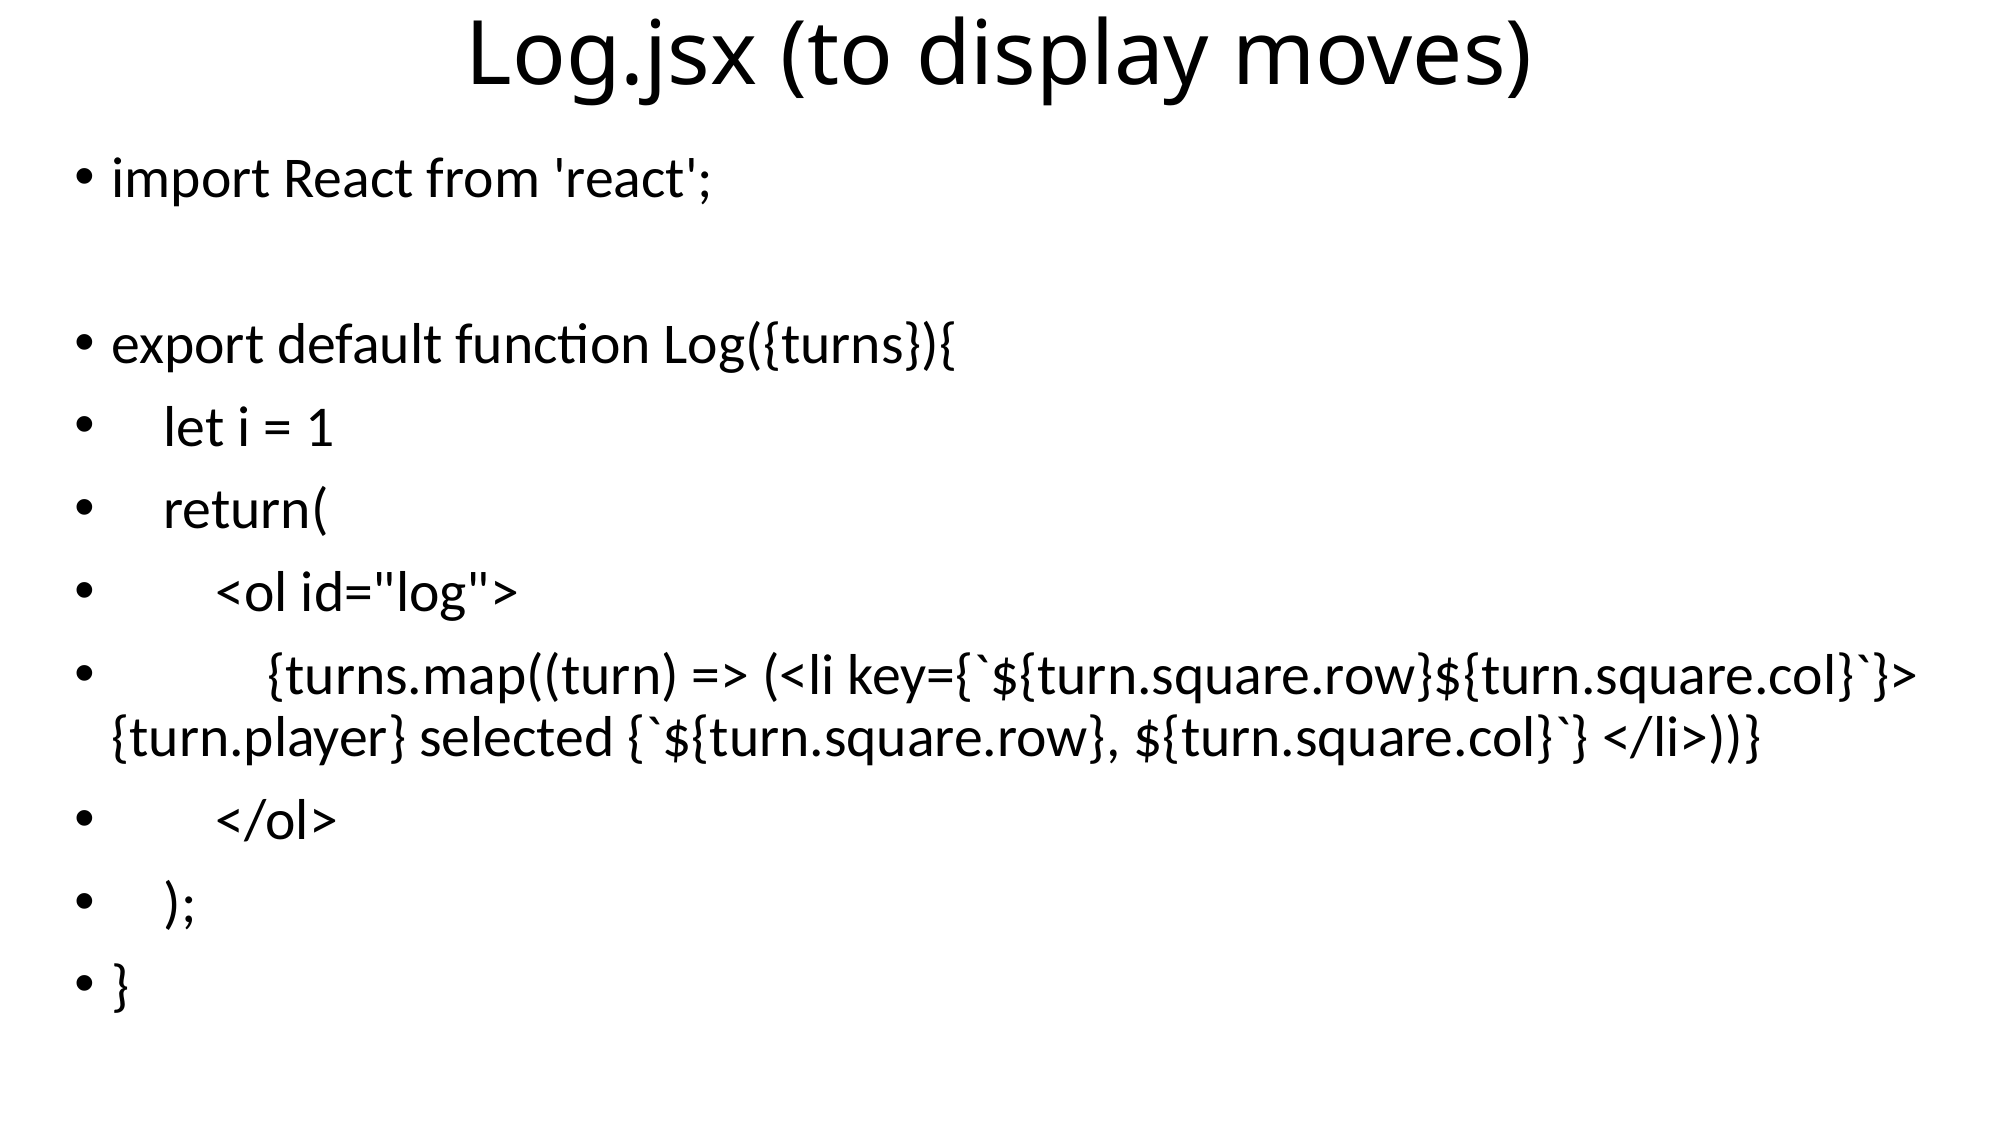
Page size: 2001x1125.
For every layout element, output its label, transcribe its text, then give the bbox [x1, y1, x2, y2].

title Log.jsx (to display moves) [137, 0, 1863, 112]
list import React from 'react'; export default function Log({turns}){ let i = 1 return( <ol id="log"> {turns.map((turn) => (<li key={`${turn.square.row}${turn.square.col}`}> {turn.player} selected {`${turn.square.row}, ${turn.square.col}`} </li>))} </ol> ); } [59, 140, 1941, 1088]
